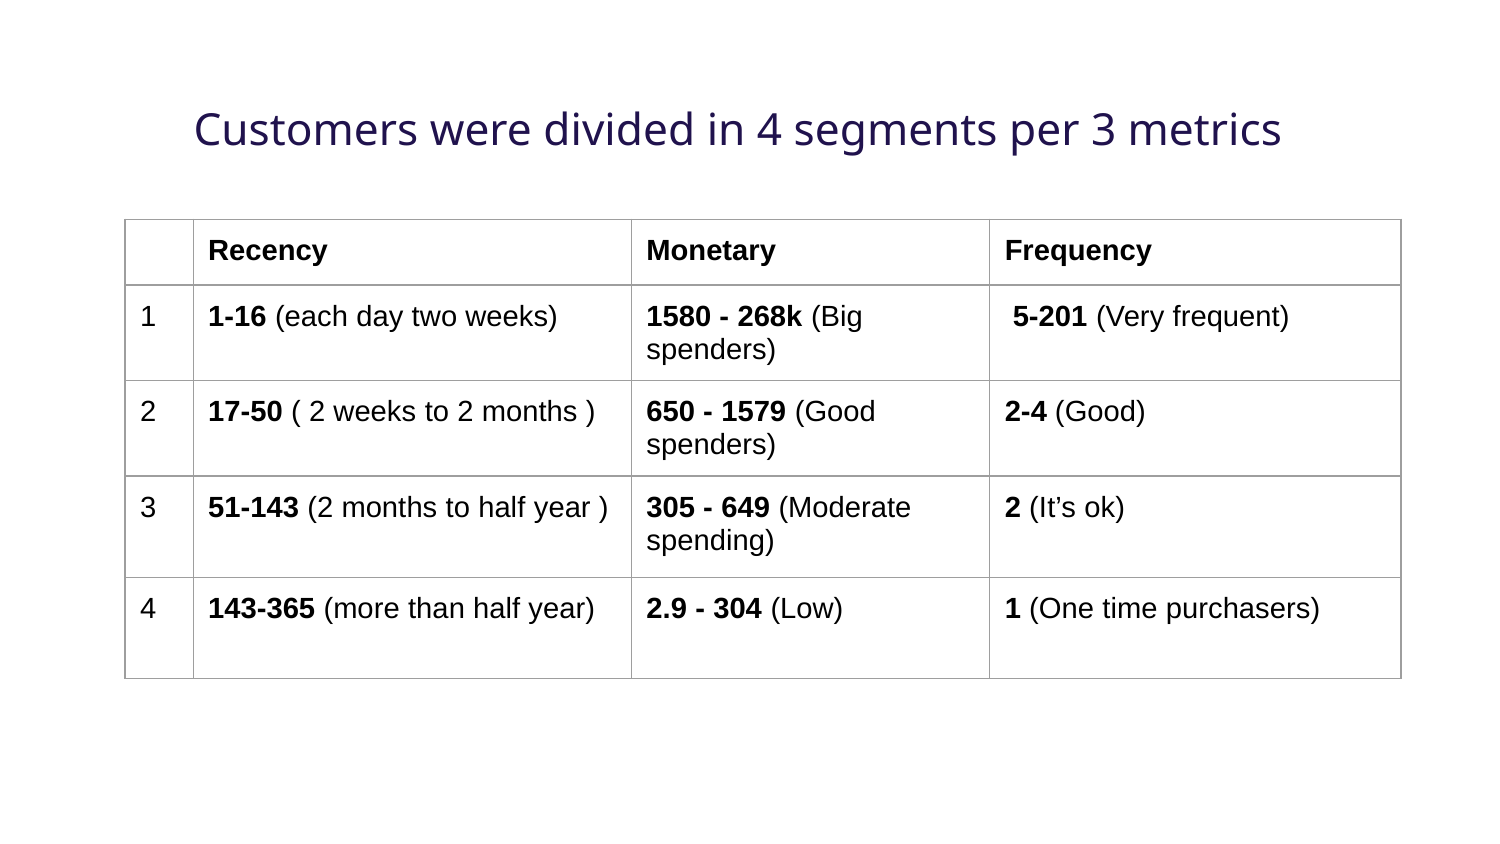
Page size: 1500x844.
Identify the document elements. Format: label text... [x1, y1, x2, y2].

title Customers were divided in 4 segments per 3 metrics [167, 86, 1401, 181]
table_cell 3 [126, 477, 193, 577]
table_cell 51-143 (2 months to half year ) [194, 477, 631, 577]
table_cell 650 - 1579 (Good spenders) [632, 381, 989, 475]
table_header Monetary [632, 220, 989, 284]
table_cell 2.9 - 304 (Low) [632, 578, 989, 678]
table_cell 1580 - 268k (Big spenders) [632, 286, 989, 380]
table_cell 305 - 649 (Moderate spending) [632, 477, 989, 577]
table_cell 1 [126, 286, 193, 380]
table_cell 1-16 (each day two weeks) [194, 286, 631, 380]
table_cell 17-50 ( 2 weeks to 2 months ) [194, 381, 631, 475]
table_cell 5-201 (Very frequent) [990, 286, 1400, 380]
table_cell 4 [126, 578, 193, 678]
table_header Recency [194, 220, 631, 284]
table_cell 143-365 (more than half year) [194, 578, 631, 678]
table_cell 2 (It’s ok) [990, 477, 1400, 577]
table_cell 2-4 (Good) [990, 381, 1400, 475]
table_cell 2 [126, 381, 193, 475]
table_header [126, 220, 193, 284]
table_cell 1 (One time purchasers) [990, 578, 1400, 678]
table_header Frequency [990, 220, 1400, 284]
